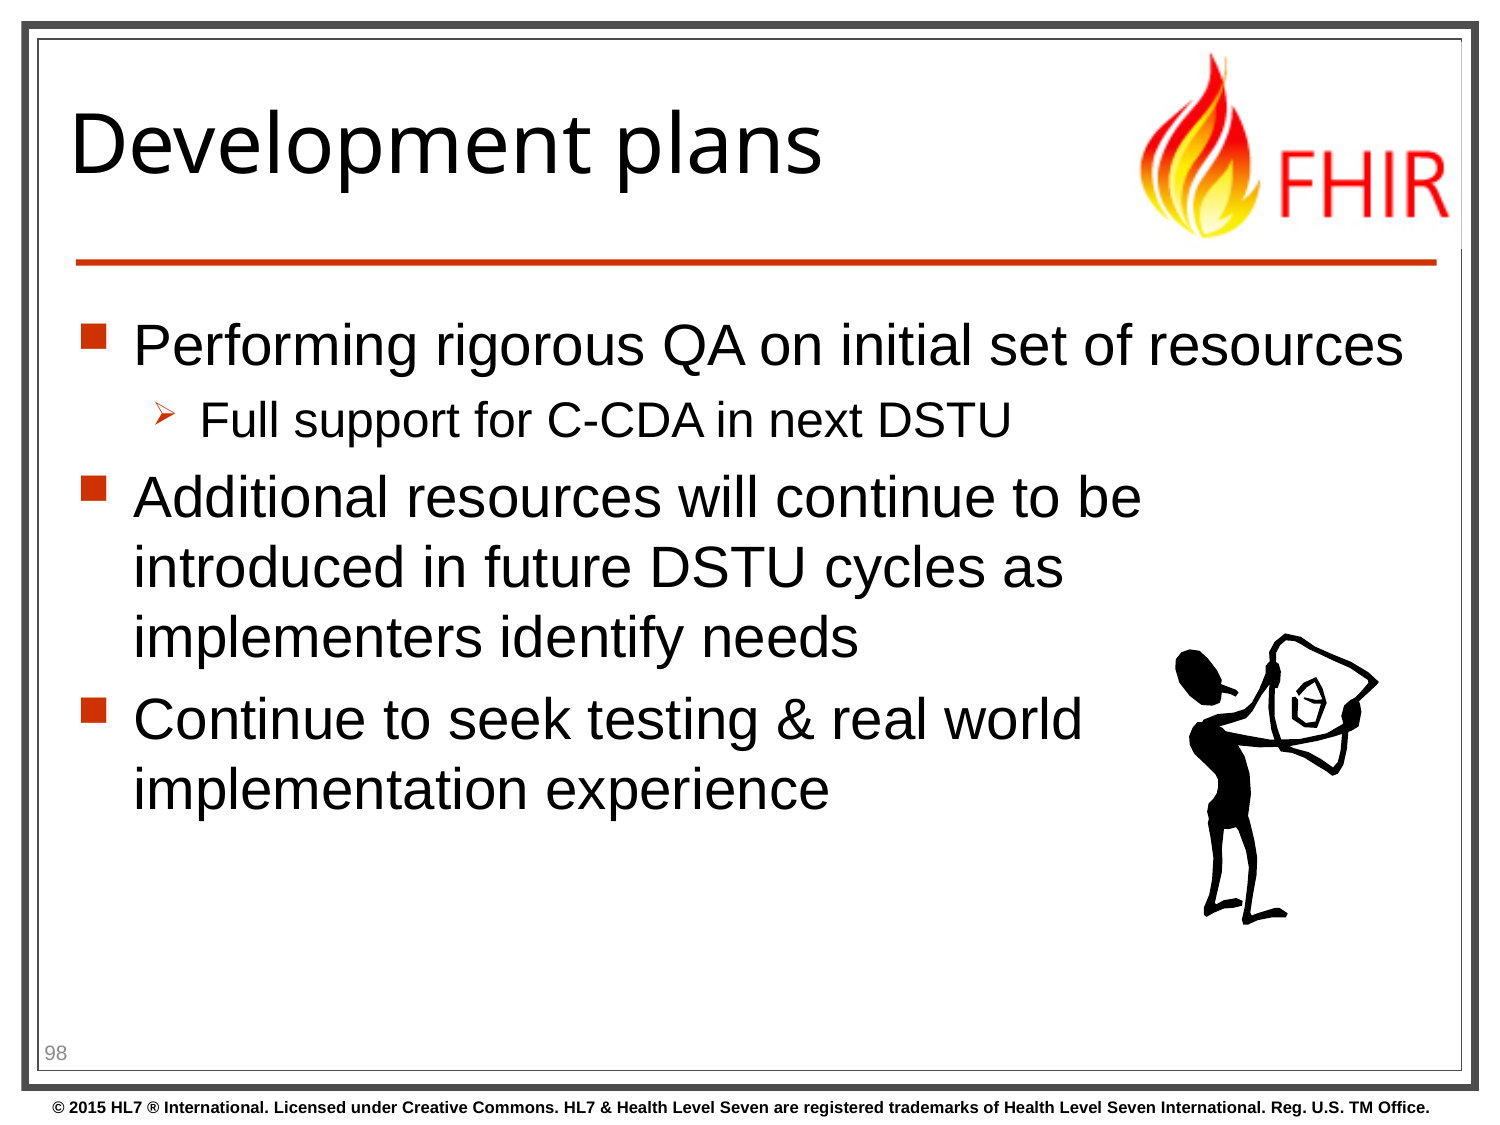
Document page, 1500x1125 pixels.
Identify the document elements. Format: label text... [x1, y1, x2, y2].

slide_number 98 [29, 1034, 148, 1071]
picture [1174, 633, 1380, 925]
picture [1128, 42, 1462, 249]
list Performing rigorous QA on initial set of resources Full support for C-CDA in next DSTU Additional resources will continue to be introduced in future DSTU cycles as implementers identify needs Continue to seek testing & real world implementation experience [62, 299, 1438, 1035]
title Development plans [53, 54, 1128, 244]
